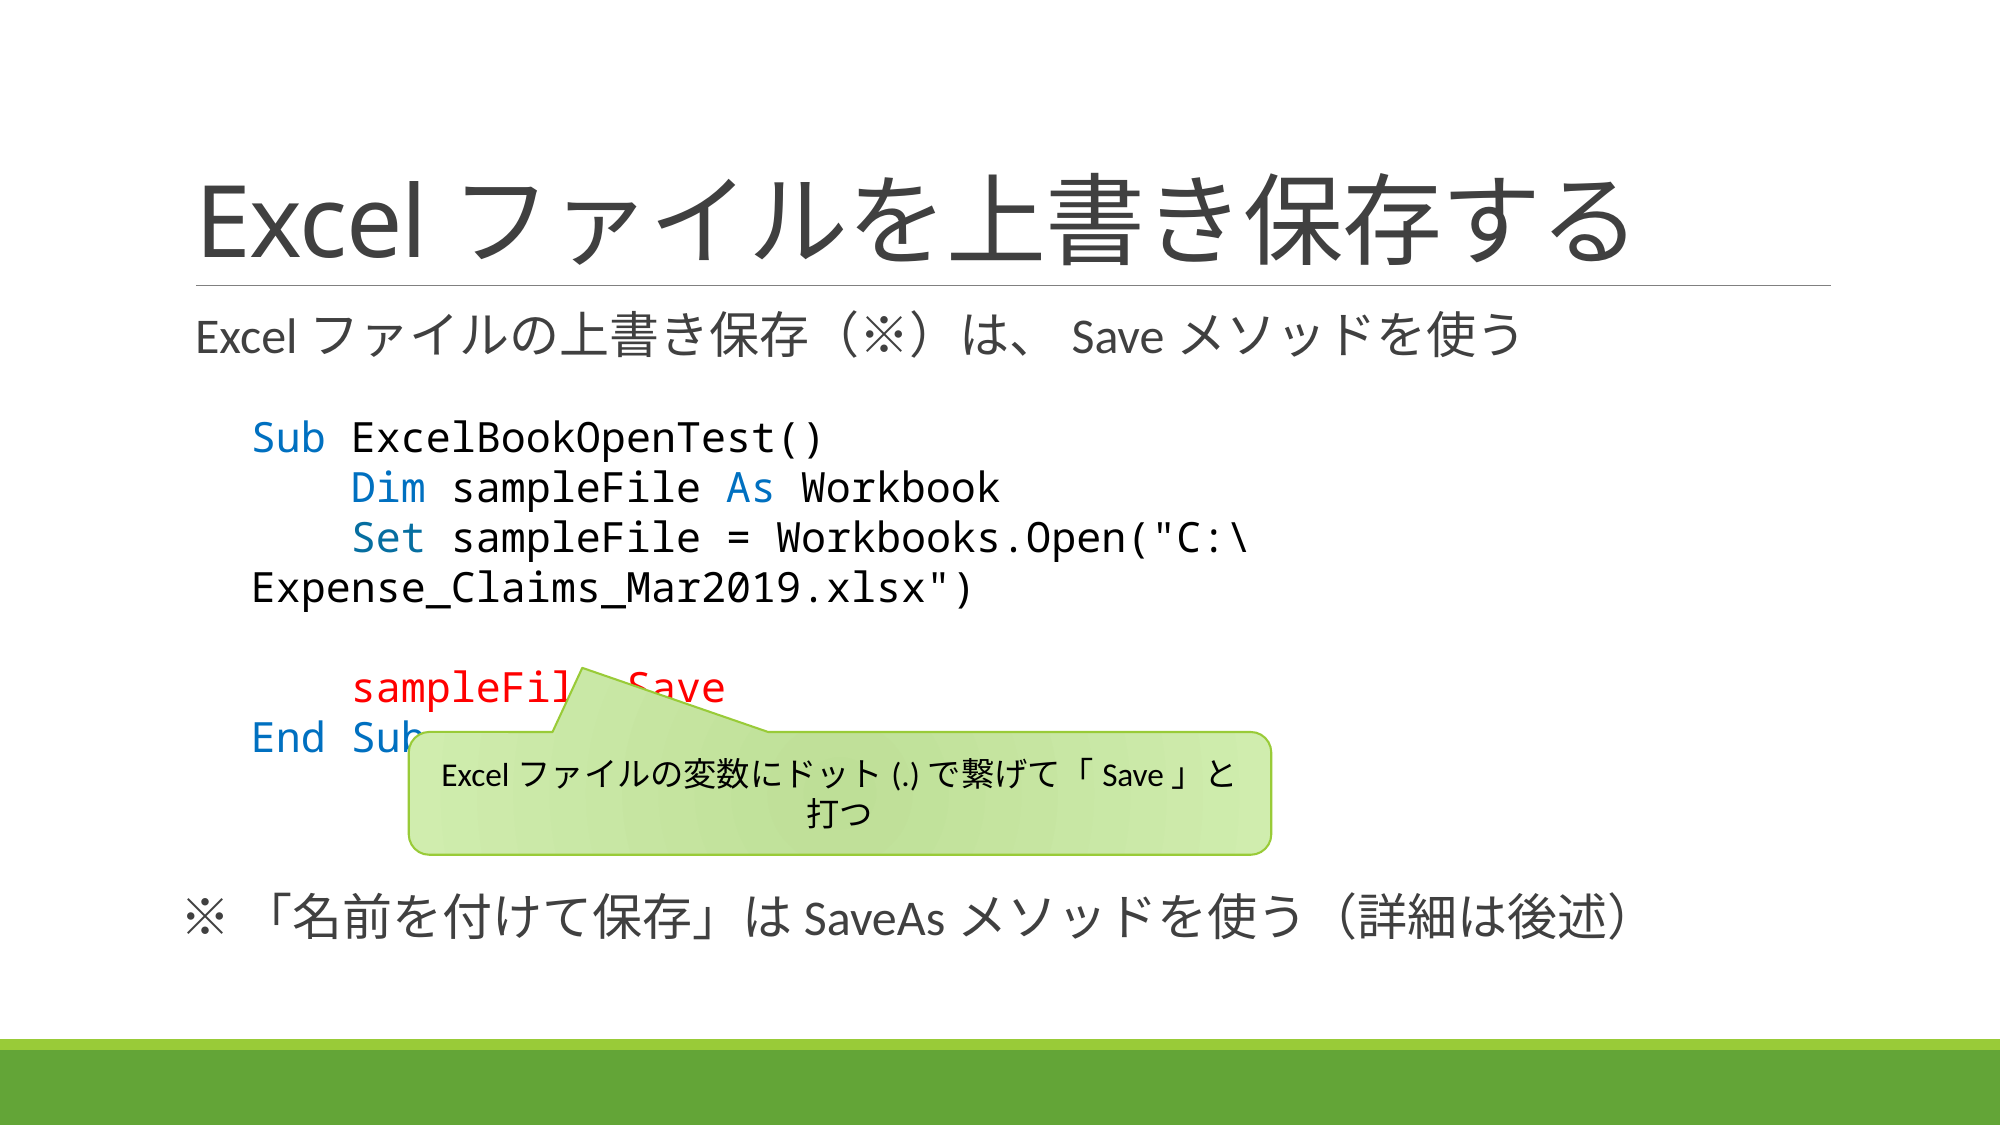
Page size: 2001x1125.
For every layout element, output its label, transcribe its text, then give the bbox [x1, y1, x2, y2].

text_box Sub ExcelBookOpenTest() Dim sampleFile As Workbook Set sampleFile = Workbooks.Open("C:\Expense_Claims_Mar2019.xlsx") sampleFile.Save End Sub [250, 411, 1853, 762]
title Excelファイルを上書き保存する [180, 47, 1830, 285]
text_box Excelファイルの変数にドット(.)で繋げて「Save」と打つ [407, 666, 1273, 856]
list Excelファイルの上書き保存（※）は、Saveメソッドを使う ※「名前を付けて保存」はSaveAsメソッドを使う（詳細は後述） [180, 302, 1830, 963]
